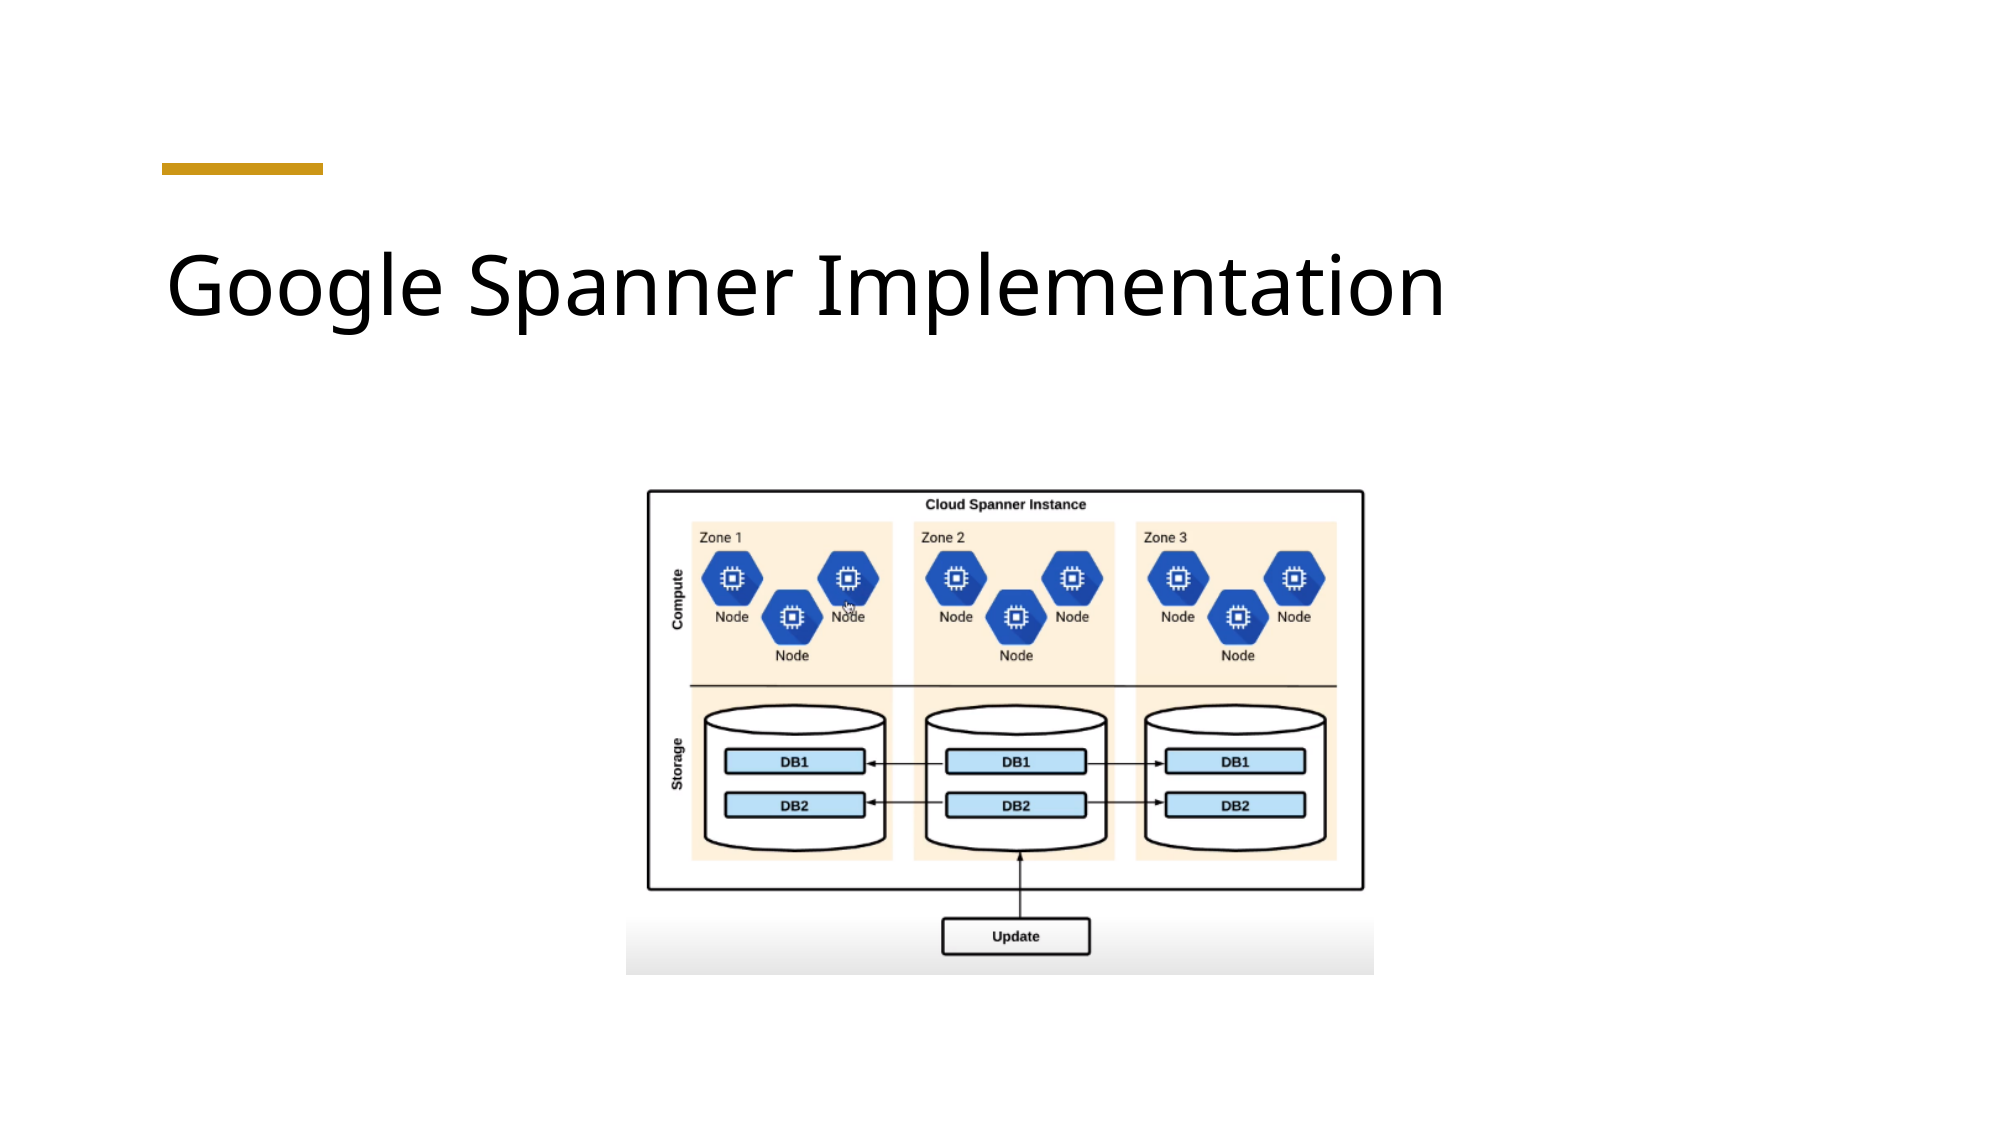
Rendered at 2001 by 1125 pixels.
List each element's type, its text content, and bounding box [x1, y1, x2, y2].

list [626, 467, 1374, 975]
title Google Spanner Implementation [150, 224, 1850, 441]
